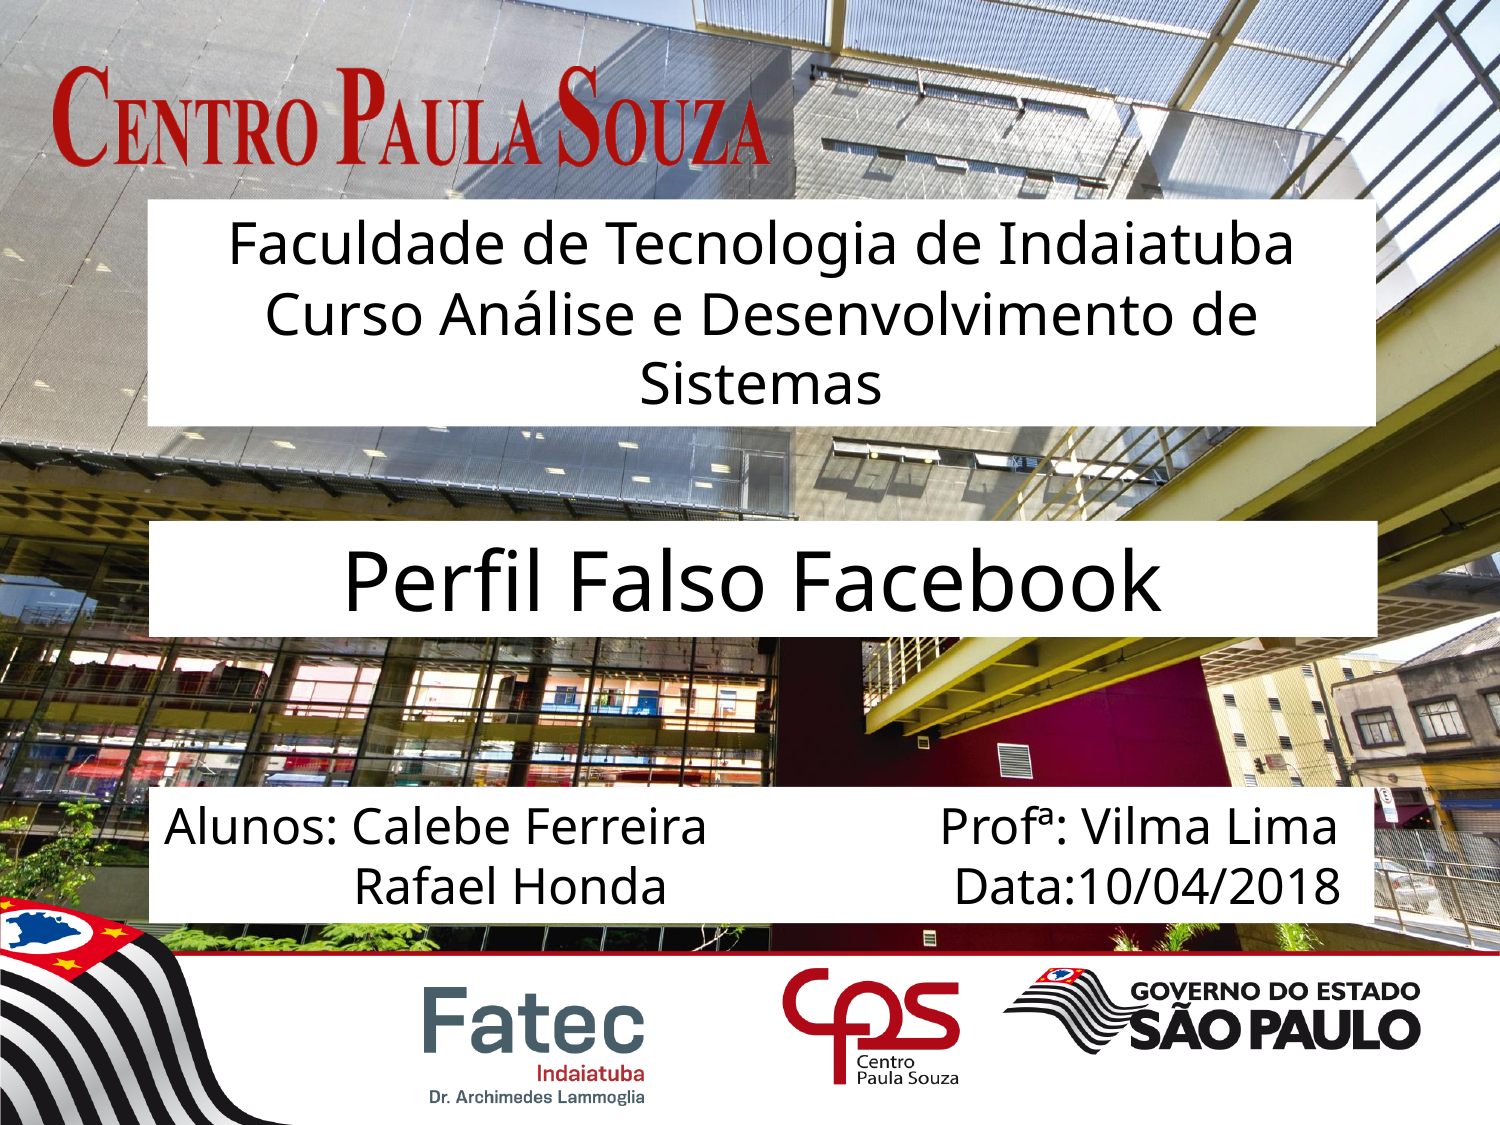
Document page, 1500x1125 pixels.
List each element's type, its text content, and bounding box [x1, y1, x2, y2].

text_box Faculdade de Tecnologia de Indaiatuba Curso Análise e Desenvolvimento de Sistemas [147, 199, 1376, 427]
text_box Alunos: Calebe Ferreira Profª: Vilma Lima Rafael Honda Data:10/04/2018 [149, 786, 1375, 924]
text_box Perfil Falso Facebook [149, 520, 1378, 637]
picture [0, 0, 1500, 1125]
